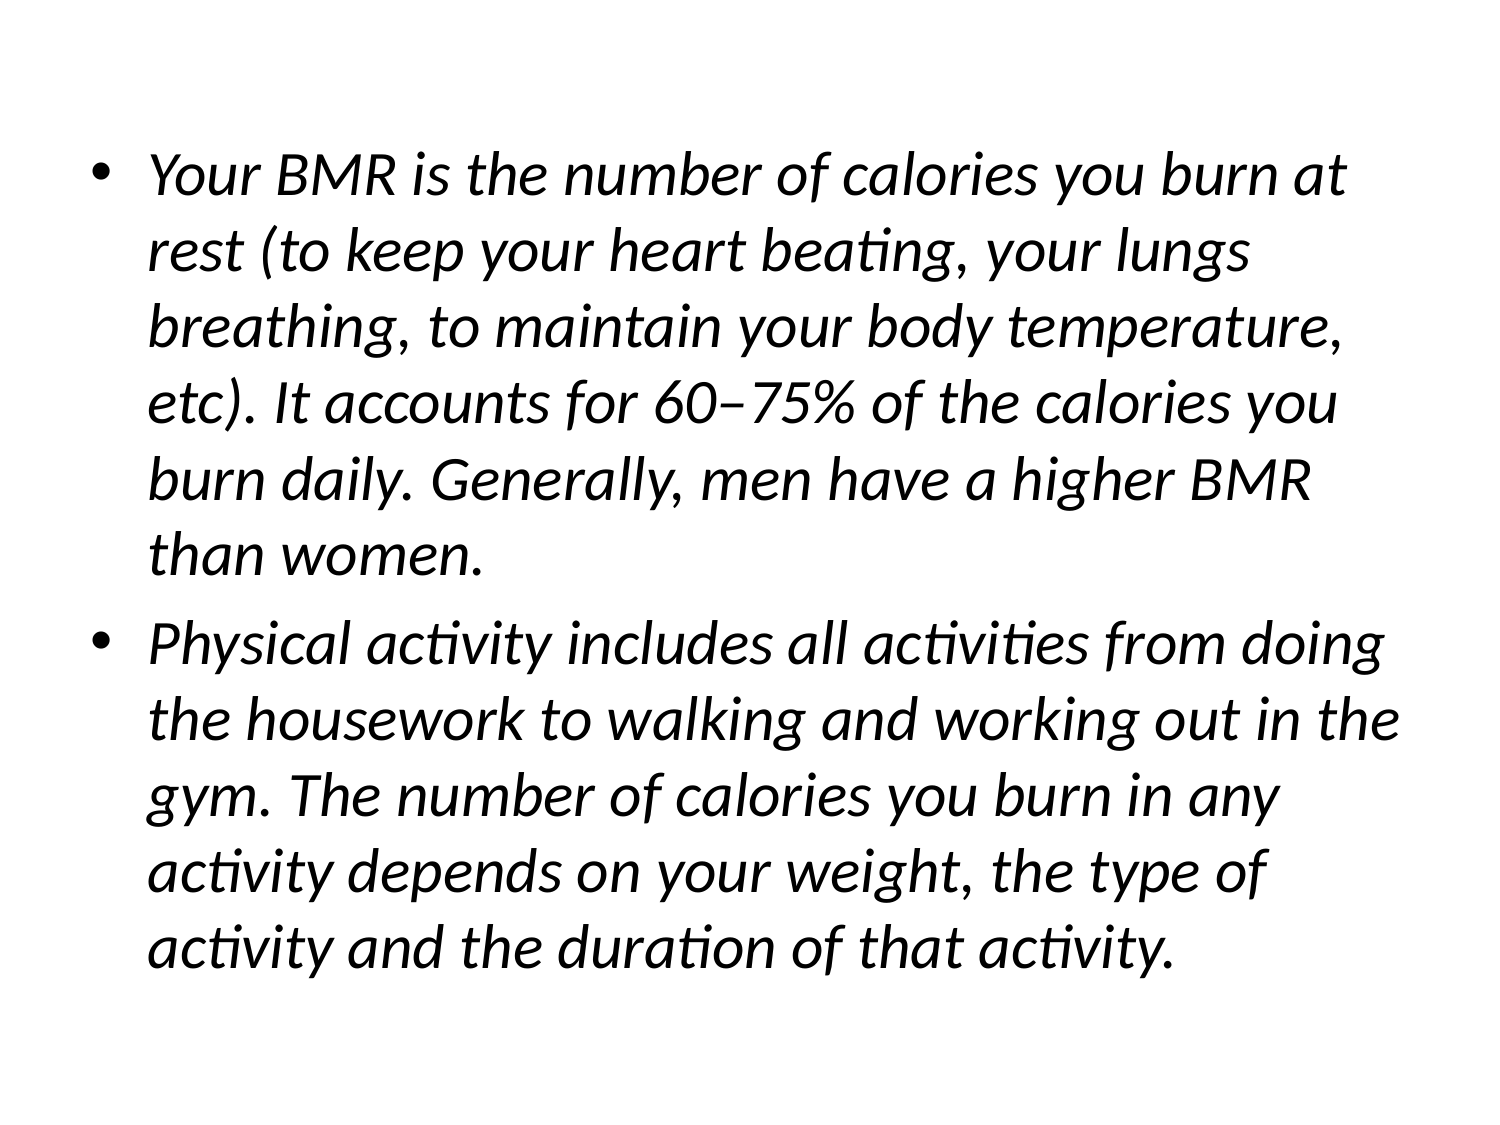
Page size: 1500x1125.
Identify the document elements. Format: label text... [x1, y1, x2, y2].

list Your BMR is the number of calories you burn at rest (to keep your heart beating, your lungs breathing, to maintain your body temperature, etc). It accounts for 60–75% of the calories you burn daily. Generally, men have a higher BMR than women. Physical activity includes all activities from doing the housework to walking and working out in the gym. The number of calories you burn in any activity depends on your weight, the type of activity and the duration of that activity. [75, 125, 1425, 1005]
